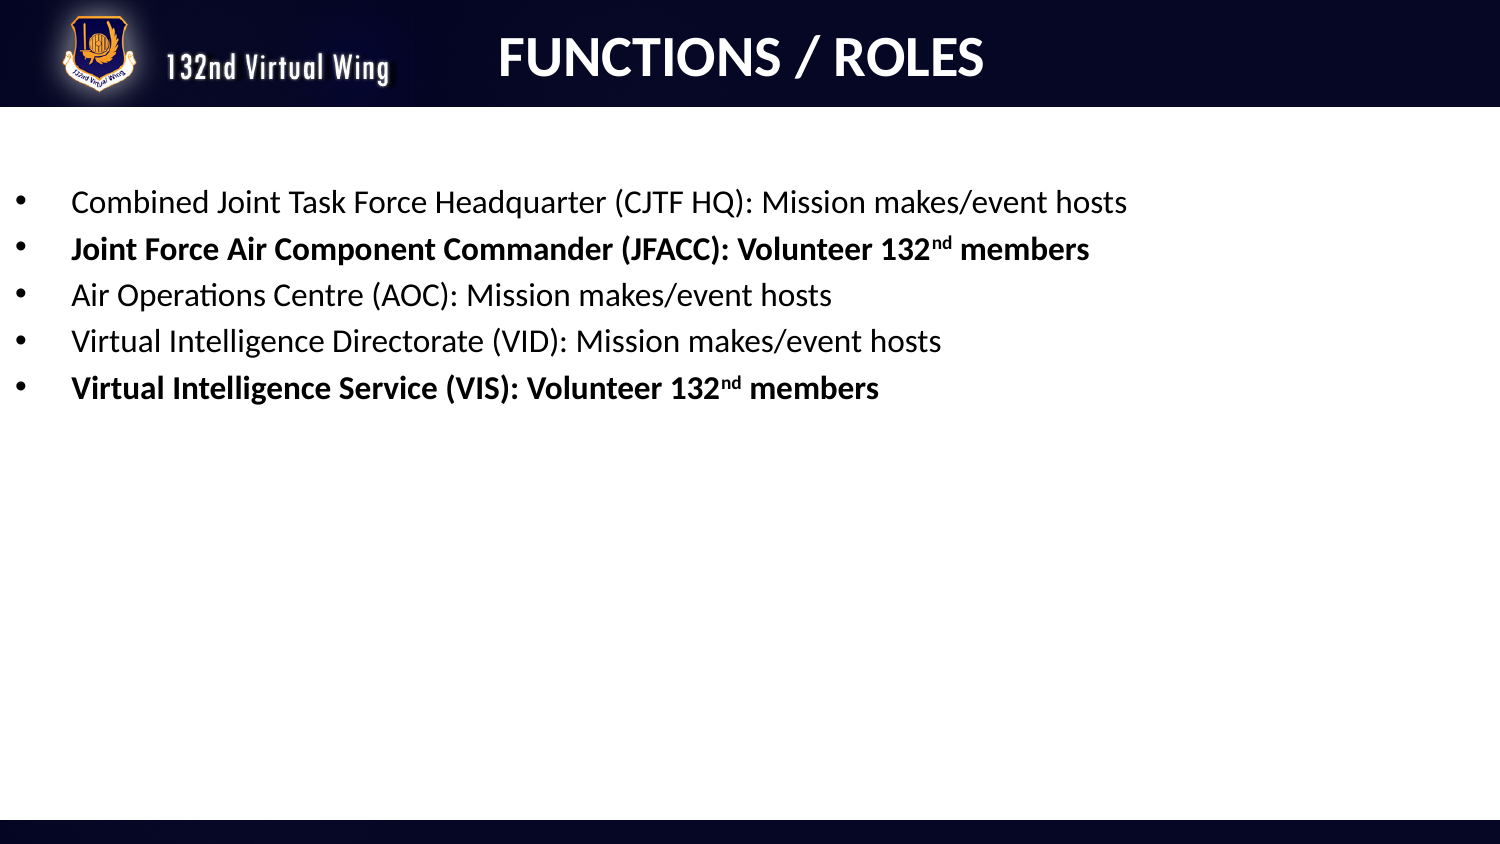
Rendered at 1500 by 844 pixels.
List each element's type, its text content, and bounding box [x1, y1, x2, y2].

title FUNCTIONS / ROLES [0, 0, 1498, 107]
list Combined Joint Task Force Headquarter (CJTF HQ): Mission makes/event hosts Joint Force Air Component Commander (JFACC): Volunteer 132nd members Air Operations Centre (AOC): Mission makes/event hosts Virtual Intelligence Directorate (VID): Mission makes/event hosts Virtual Intelligence Service (VIS): Volunteer 132nd members [0, 172, 1483, 575]
picture [0, 820, 1500, 844]
